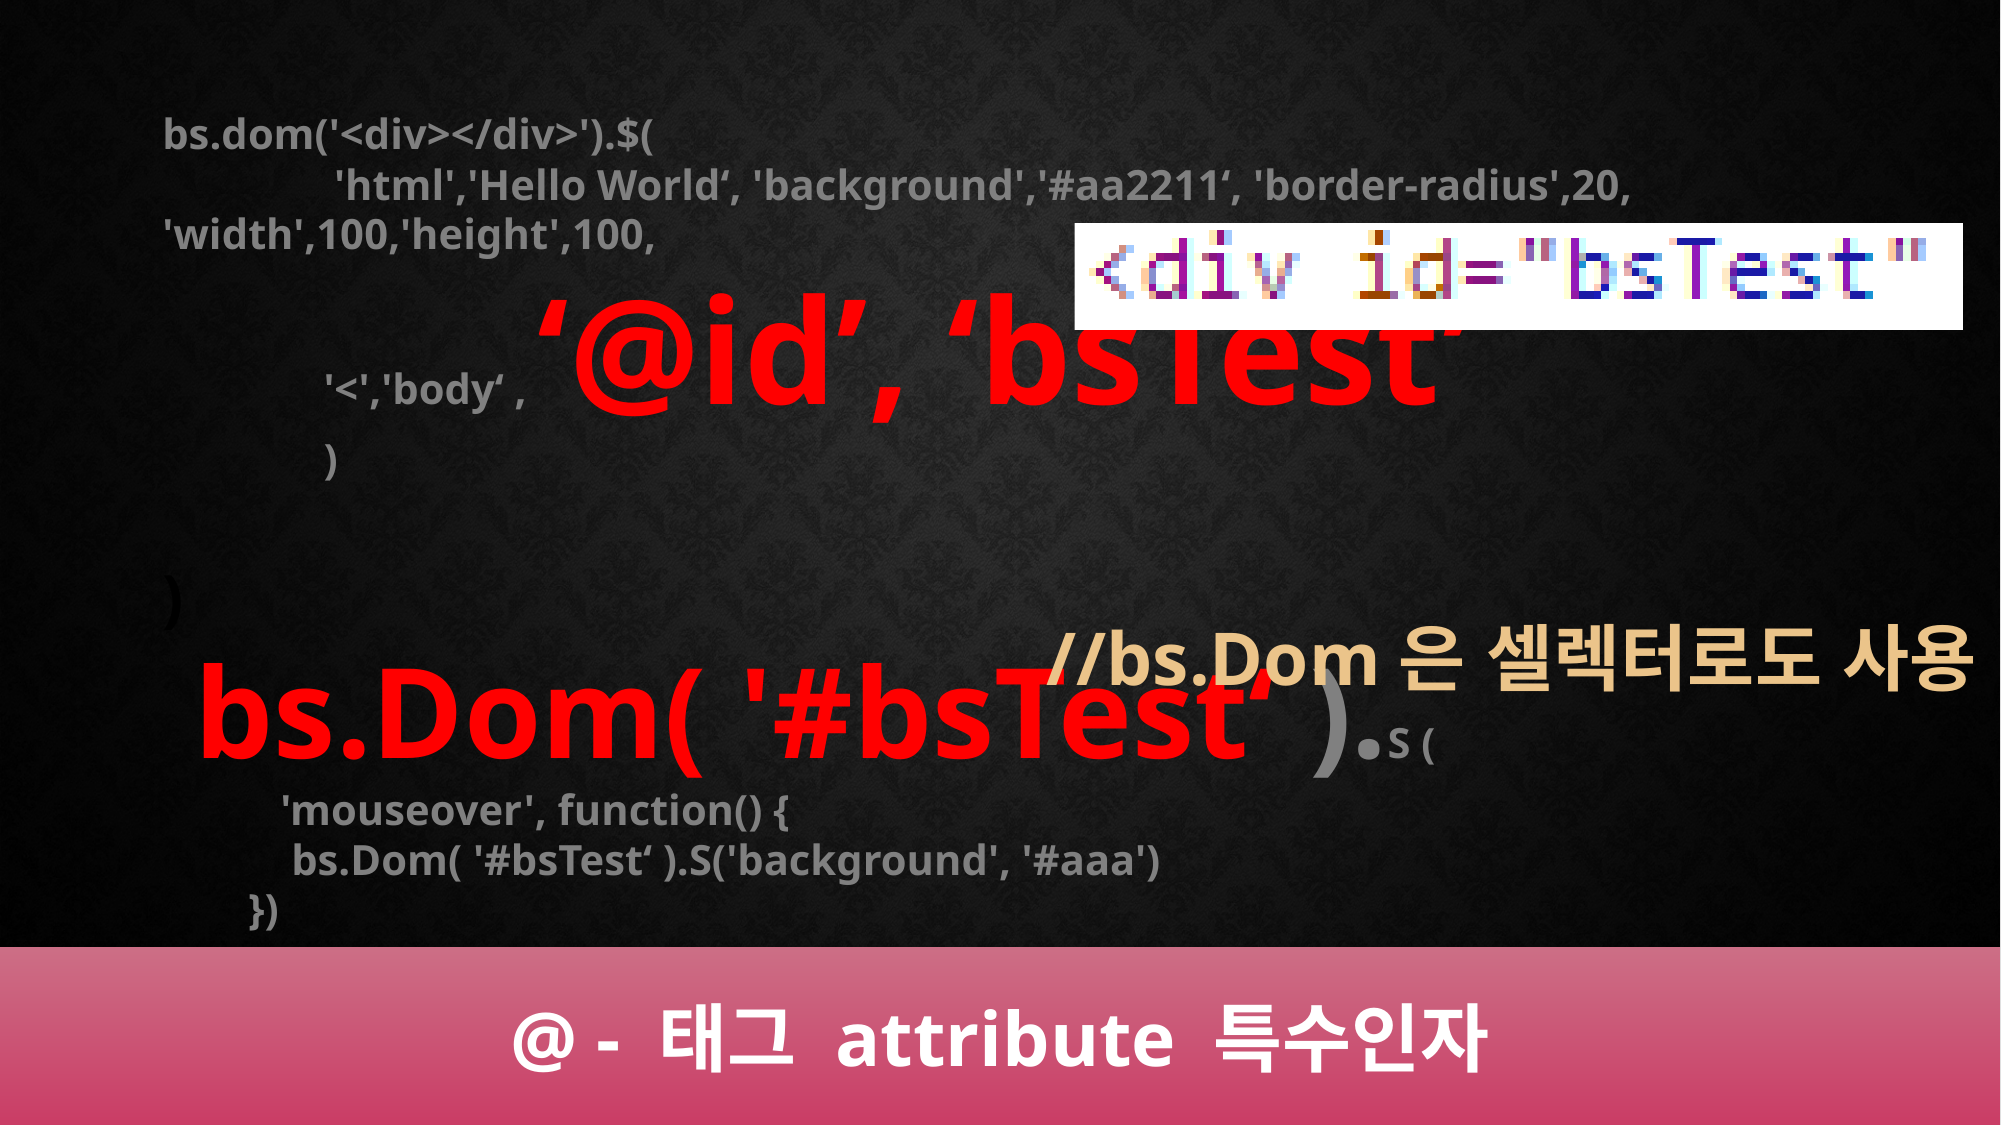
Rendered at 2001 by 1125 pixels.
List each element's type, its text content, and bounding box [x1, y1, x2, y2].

text_box @ - 태그 attribute 특수인자 [0, 947, 2000, 1125]
text_box //bs.Dom은 셀렉터로도 사용 [1031, 604, 1993, 795]
text_box bs.dom('<div></div>').$( 'html','Hello World‘, 'background','#aa2211‘, 'border-radius',20, 'width',100,'height',100, '<','body‘ , ‘@id’, ‘bsTest’ ) ) bs.Dom( '#bsTest‘ ).S ( 'mouseover', function() { bs.Dom( '#bsTest‘ ).S('background', '#aaa') }) [147, 100, 1853, 839]
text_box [1074, 223, 1964, 330]
